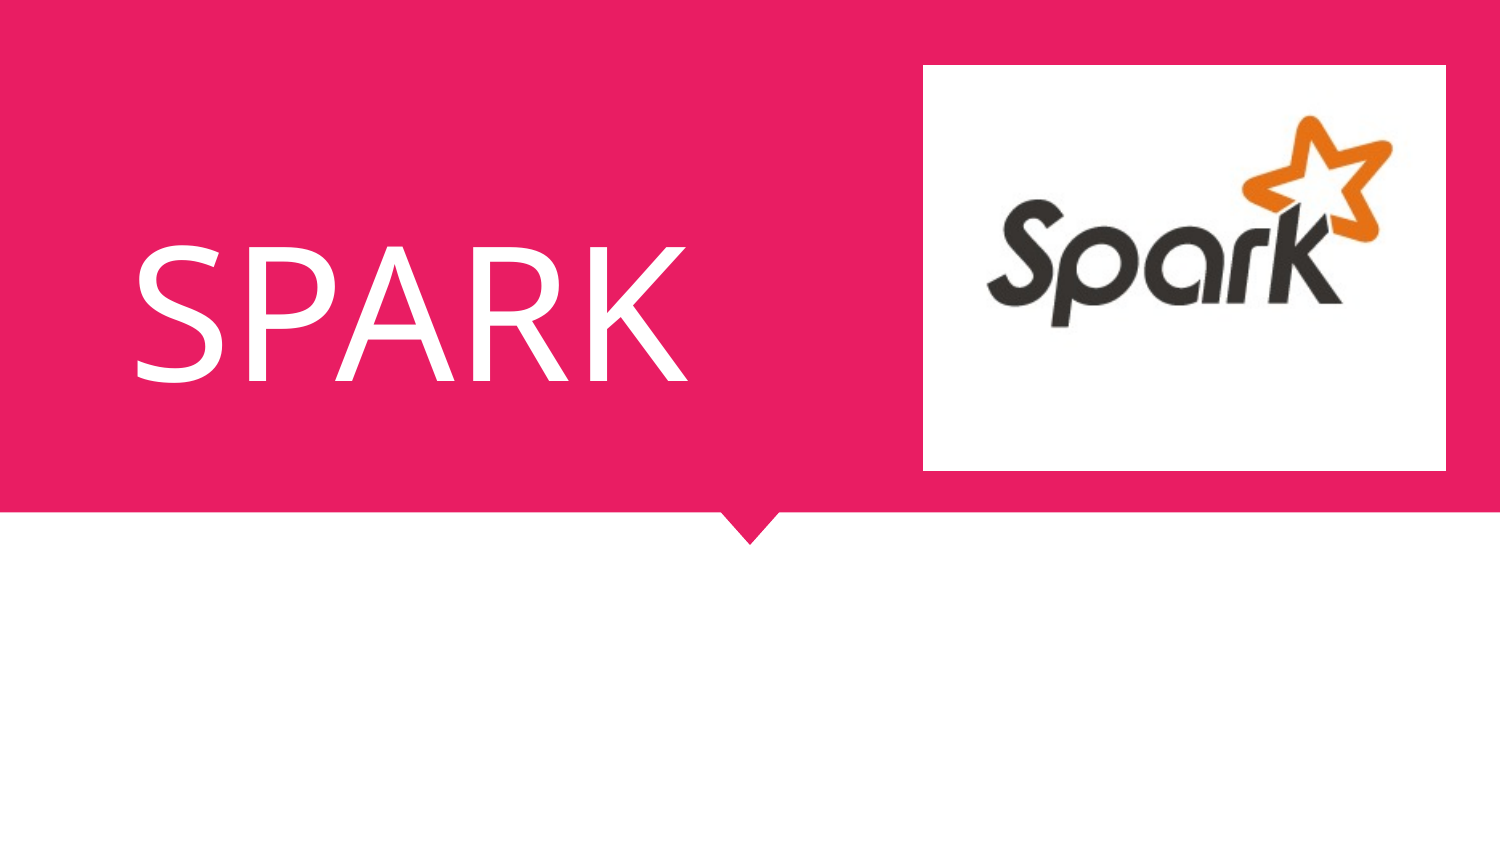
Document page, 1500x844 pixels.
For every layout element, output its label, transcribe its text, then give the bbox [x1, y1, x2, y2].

picture [923, 65, 1446, 471]
title SPARK [67, 105, 750, 452]
